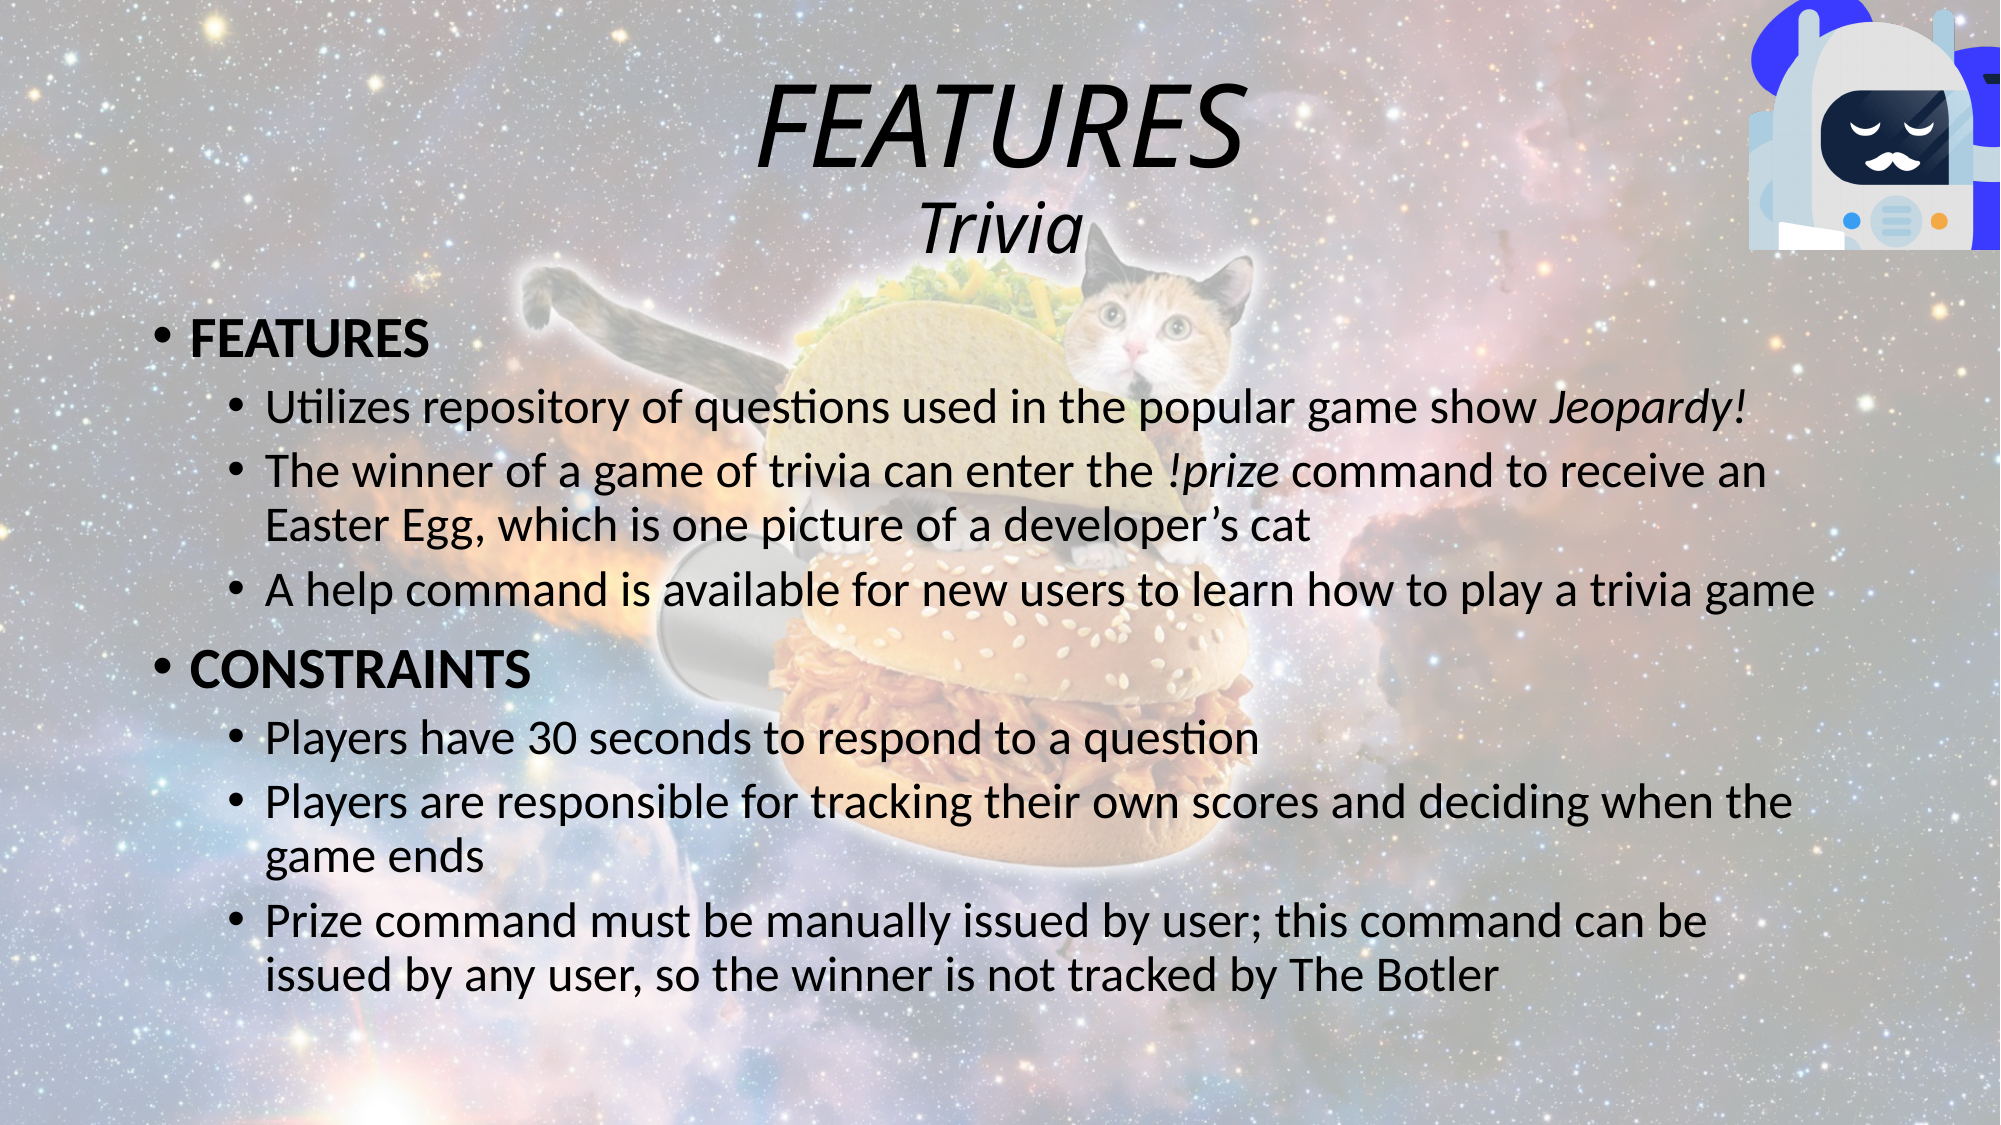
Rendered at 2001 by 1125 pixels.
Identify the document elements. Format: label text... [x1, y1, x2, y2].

title FEATURES Trivia [137, 59, 1863, 278]
picture [1749, 0, 2000, 250]
list FEATURES Utilizes repository of questions used in the popular game show Jeopardy! The winner of a game of trivia can enter the !prize command to receive an Easter Egg, which is one picture of a developer’s cat A help command is available for new users to learn how to play a trivia game CONSTRAINTS Players have 30 seconds to respond to a question Players are responsible for tracking their own scores and deciding when the game ends Prize command must be manually issued by user; this command can be issued by any user, so the winner is not tracked by The Botler [137, 299, 1863, 1014]
